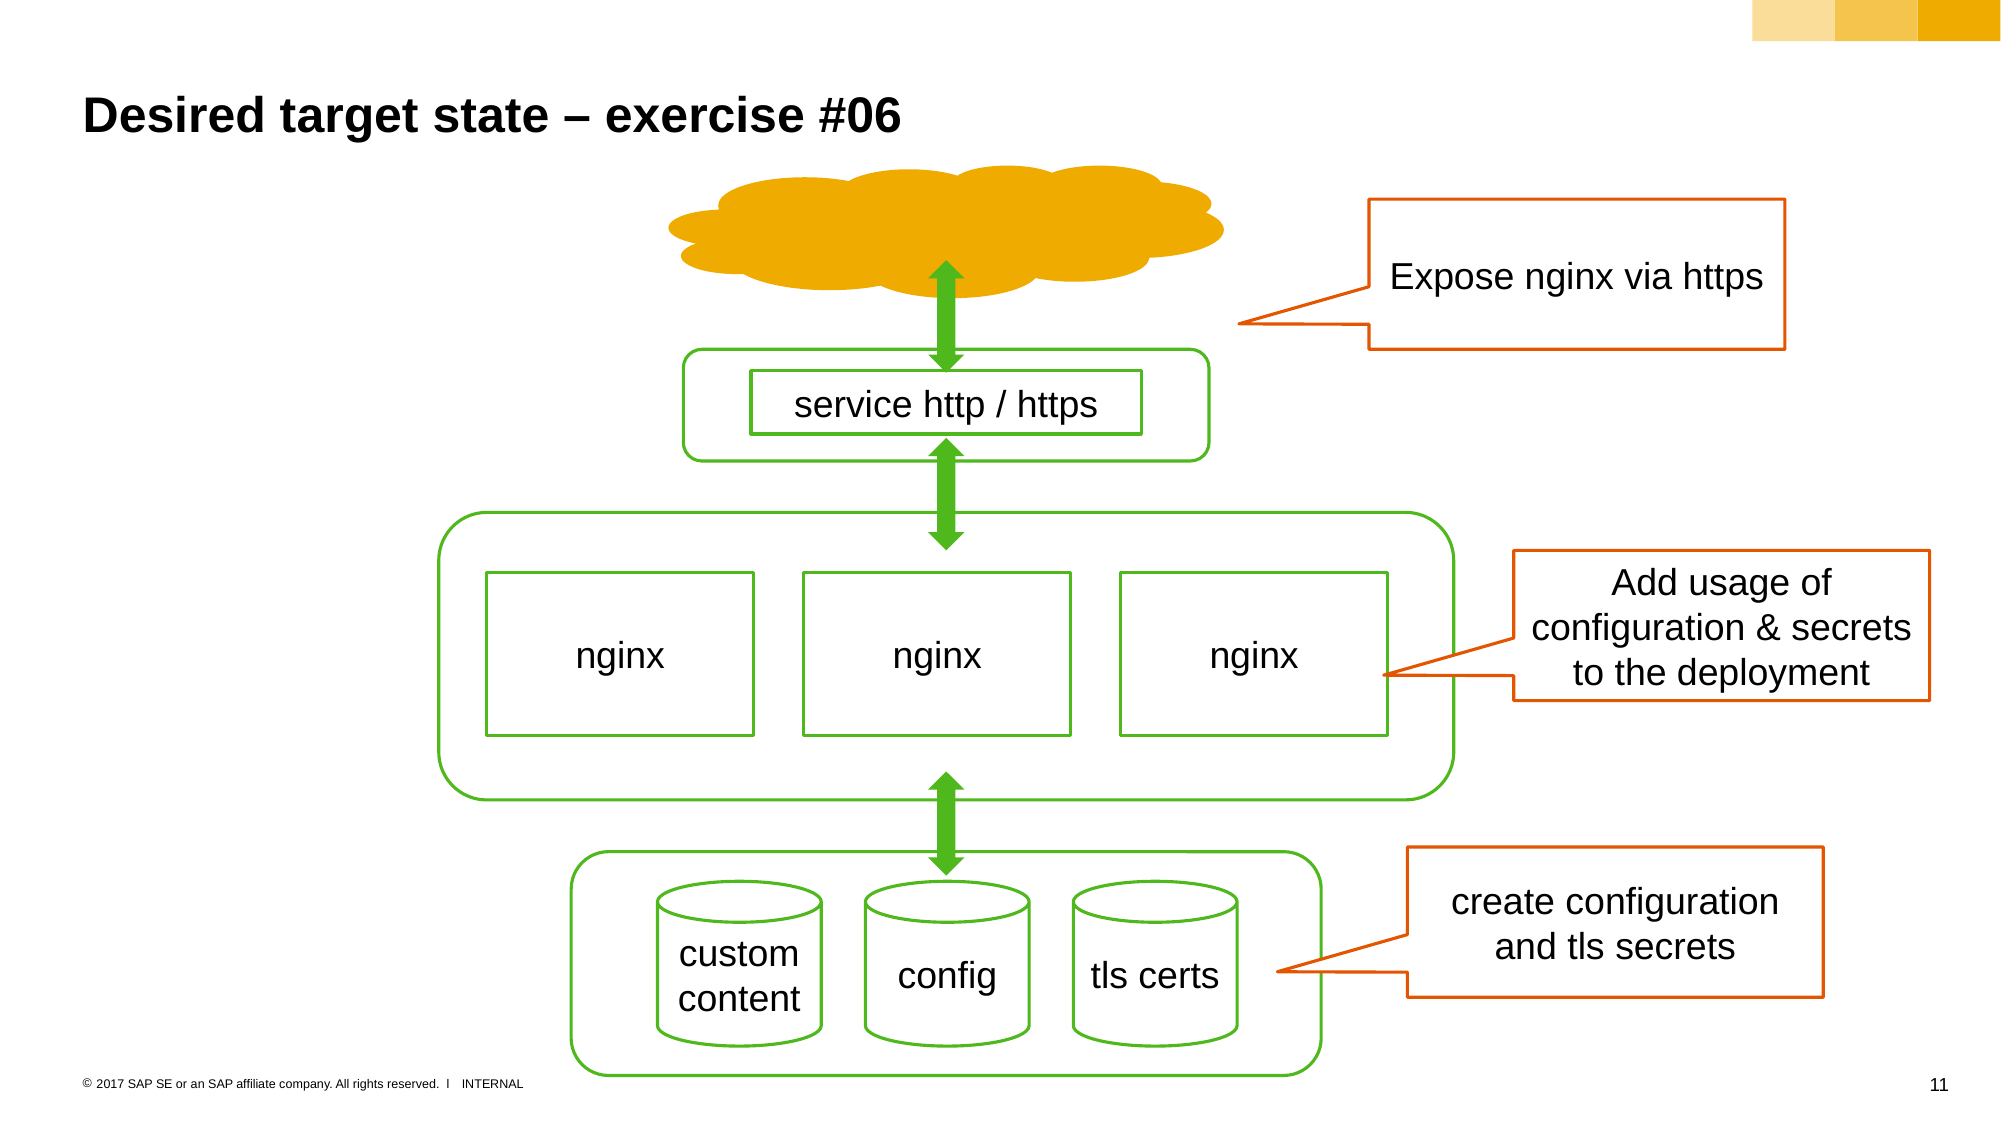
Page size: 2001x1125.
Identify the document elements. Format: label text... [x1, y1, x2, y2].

title Desired target state – exercise #06 [82, 82, 1918, 144]
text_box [438, 512, 1455, 801]
text_box Add usage of configuration & secrets to the deployment [1458, 548, 1932, 703]
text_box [683, 348, 1210, 462]
text_box [937, 470, 956, 511]
text_box [928, 260, 965, 348]
text_box [668, 165, 1224, 299]
text_box [937, 810, 956, 850]
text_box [570, 851, 1322, 1076]
text_box Expose nginx via https [1237, 197, 1787, 351]
text_box create configuration and tls secrets [1327, 845, 1825, 999]
